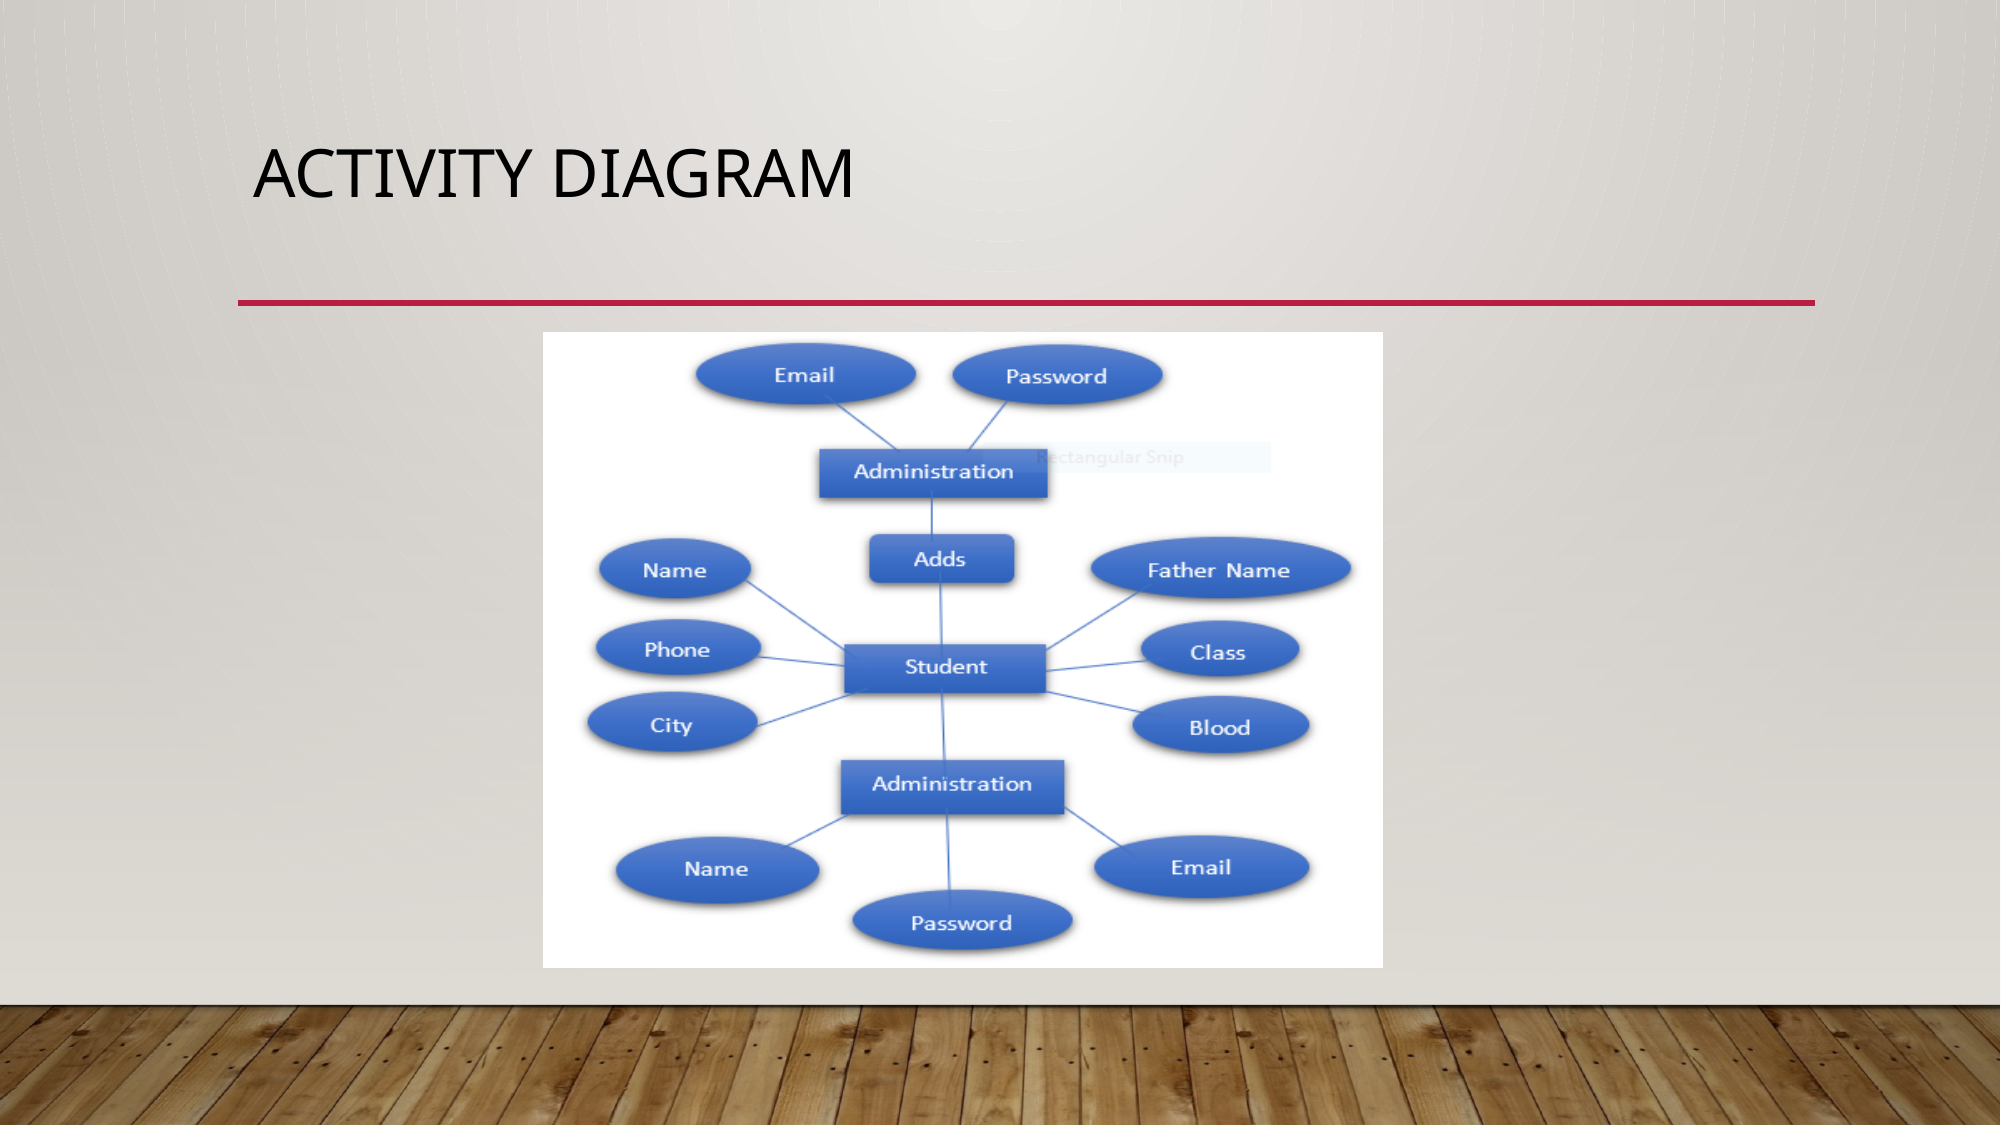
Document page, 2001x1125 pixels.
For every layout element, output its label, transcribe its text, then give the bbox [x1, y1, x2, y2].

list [543, 332, 1383, 969]
picture [0, 1005, 2000, 1125]
title ACTIVITY DIAGRAM [238, 131, 1814, 305]
